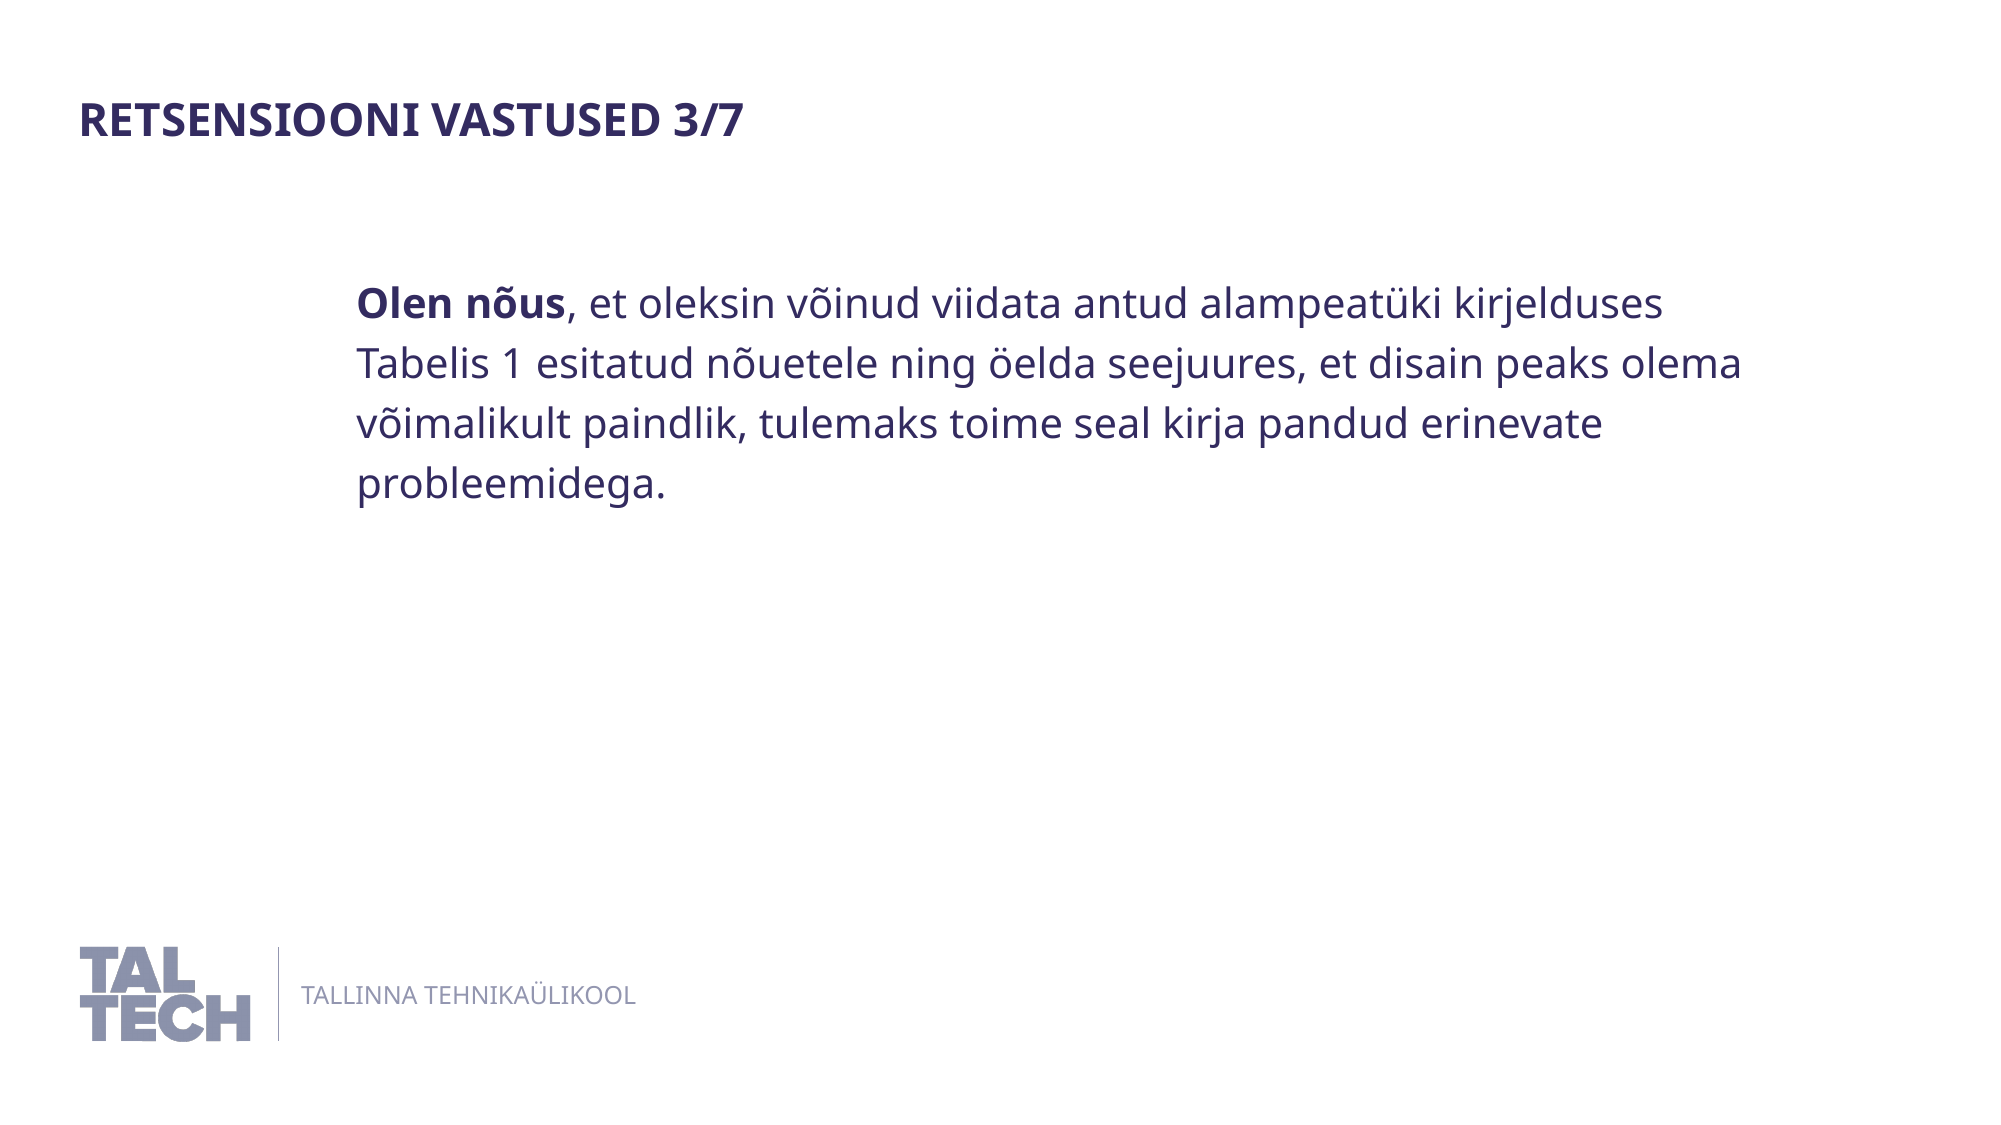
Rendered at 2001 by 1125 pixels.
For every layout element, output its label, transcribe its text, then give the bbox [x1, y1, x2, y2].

picture [75, 940, 254, 1047]
list RETSENSIOONI VASTUSED 3/7 [78, 90, 1801, 224]
list Olen nõus, et oleksin võinud viidata antud alampeatüki kirjelduses Tabelis 1 esitatud nõuetele ning öelda seejuures, et disain peaks olema võimalikult paindlik, tulemaks toime seal kirja pandud erinevate probleemidega. [356, 267, 1801, 947]
